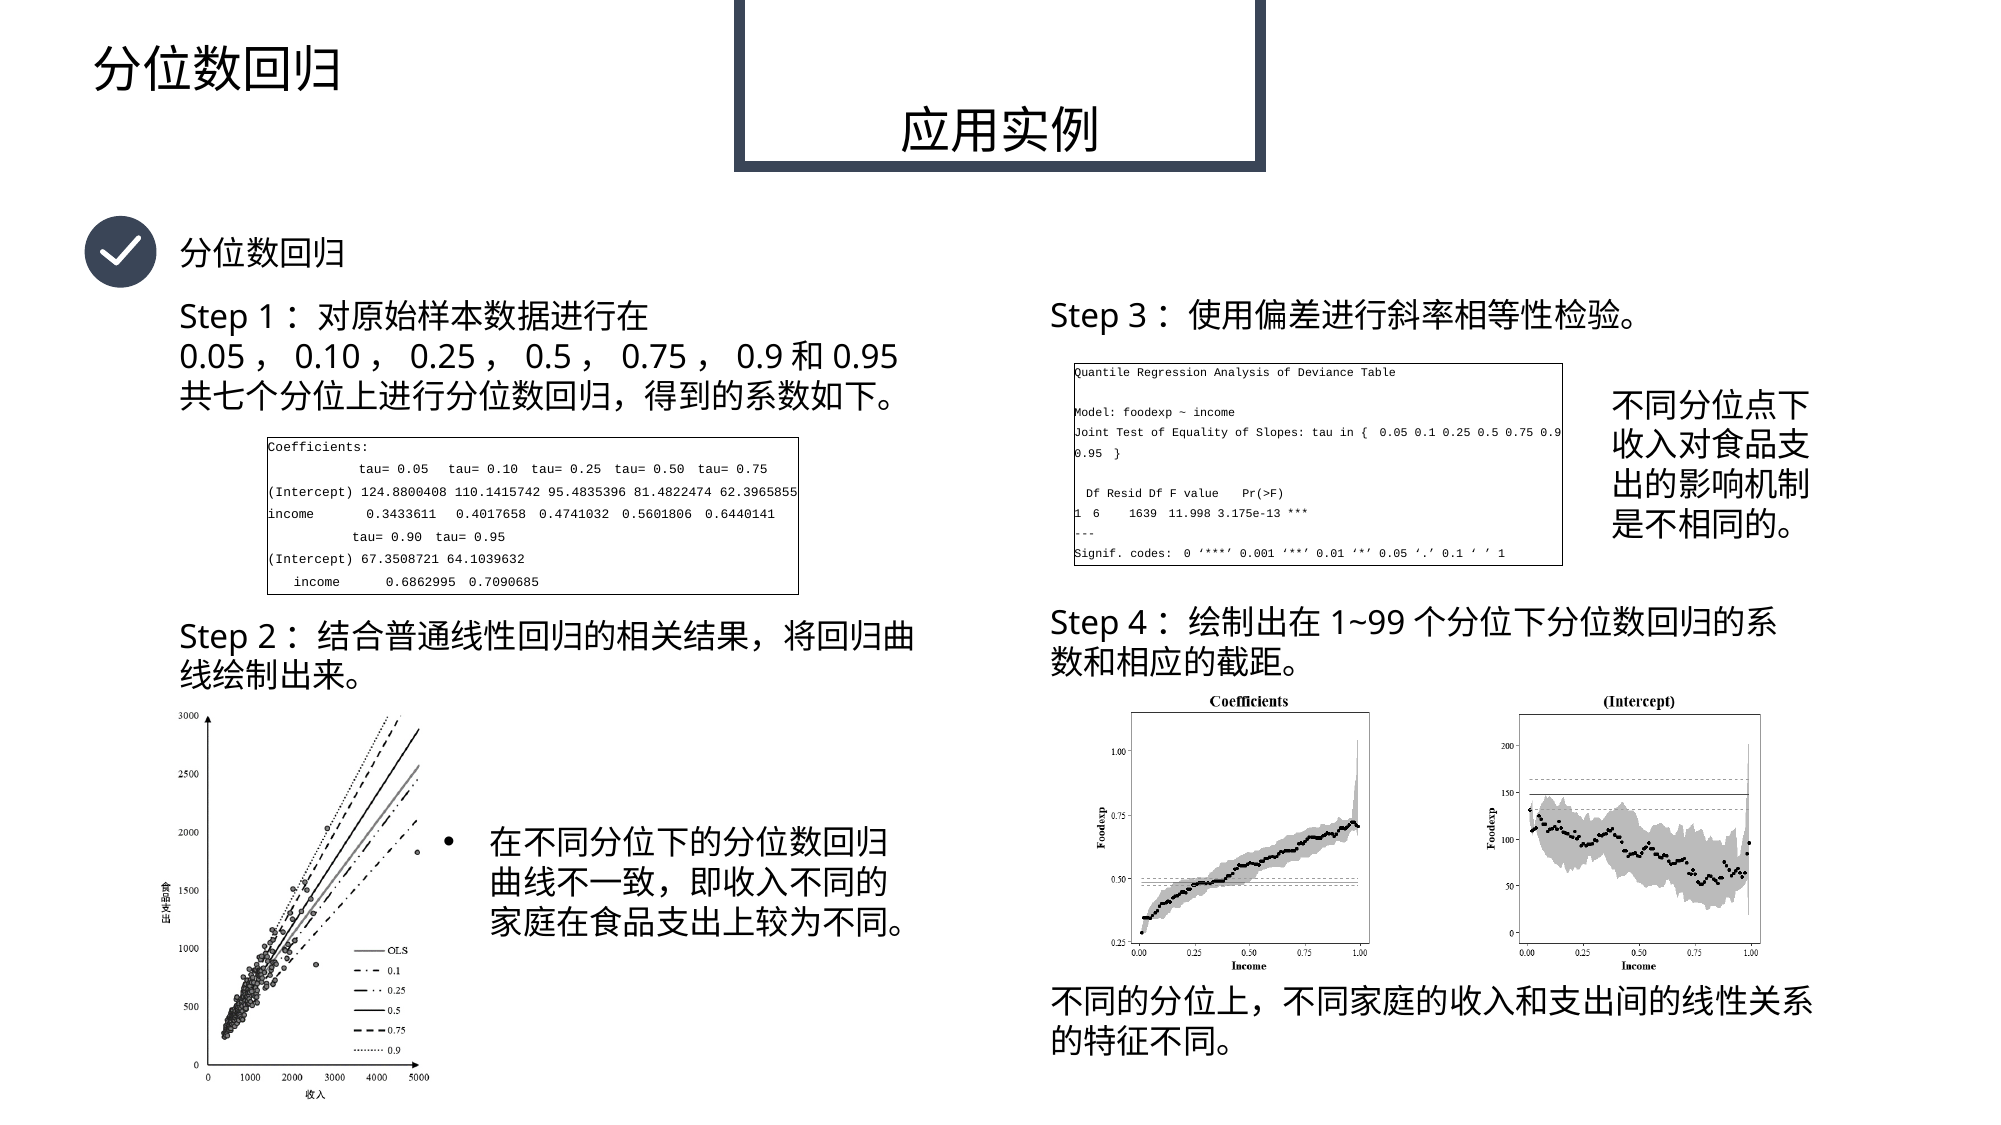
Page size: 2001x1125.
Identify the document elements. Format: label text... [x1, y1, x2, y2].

text_box [739, 0, 1261, 168]
text_box 不同分位点下收入对食品支出的影响机制是不相同的。 [1596, 376, 1828, 551]
text_box 分位数回归 [26, 2, 408, 107]
picture [1090, 690, 1374, 974]
picture [1074, 363, 1563, 566]
text_box Step 1：对原始样本数据进行在0.05，0.10，0.25，0.5，0.75，0.9和0.95共七个分位上进行分位数回归，得到的系数如下。 [164, 288, 953, 423]
picture [267, 436, 799, 595]
text_box 分位数回归 [164, 187, 921, 288]
text_box Step 3：使用偏差进行斜率相等性检验。 [1035, 287, 1824, 342]
text_box Step 2：结合普通线性回归的相关结果，将回归曲线绘制出来。 [164, 607, 953, 702]
text_box 在不同分位下的分位数回归曲线不一致，即收入不同的家庭在食品支出上较为不同。 [495, 813, 921, 949]
text_box 不同的分位上，不同家庭的收入和支出间的线性关系的特征不同。 [1035, 973, 1845, 1068]
text_box [84, 215, 157, 288]
text_box Step 4：绘制出在1~99个分位下分位数回归的系数和相应的截距。 [1035, 593, 1824, 689]
text_box 应用实例 [758, 36, 1242, 167]
picture [1480, 689, 1765, 974]
picture [156, 671, 495, 1114]
